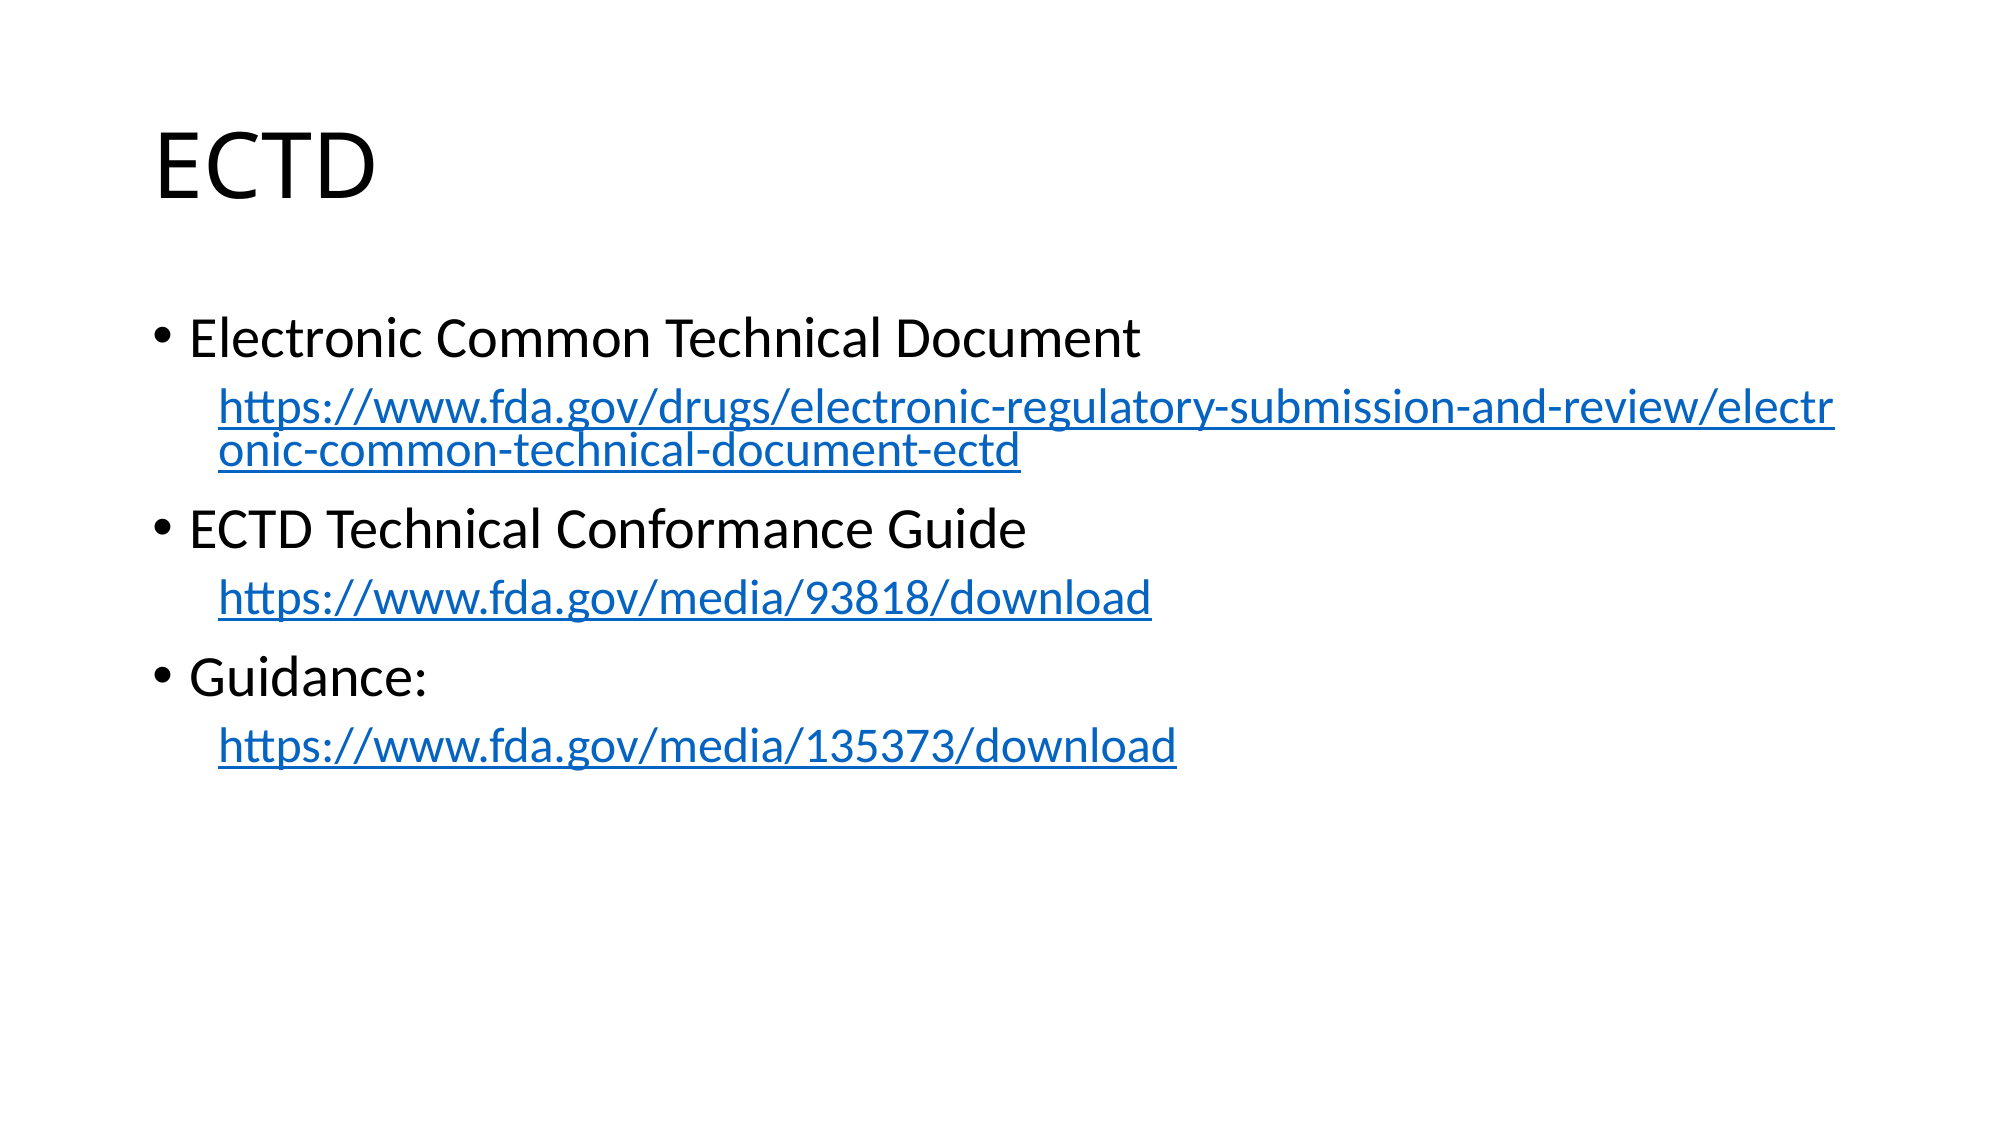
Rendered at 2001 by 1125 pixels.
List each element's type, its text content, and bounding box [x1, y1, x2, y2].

list Electronic Common Technical Document https://www.fda.gov/drugs/electronic-regulatory-submission-and-review/electronic-common-technical-document-ectd ECTD Technical Conformance Guide https://www.fda.gov/media/93818/download Guidance: https://www.fda.gov/media/135373/download [137, 299, 1863, 1014]
title ECTD [137, 59, 1863, 278]
